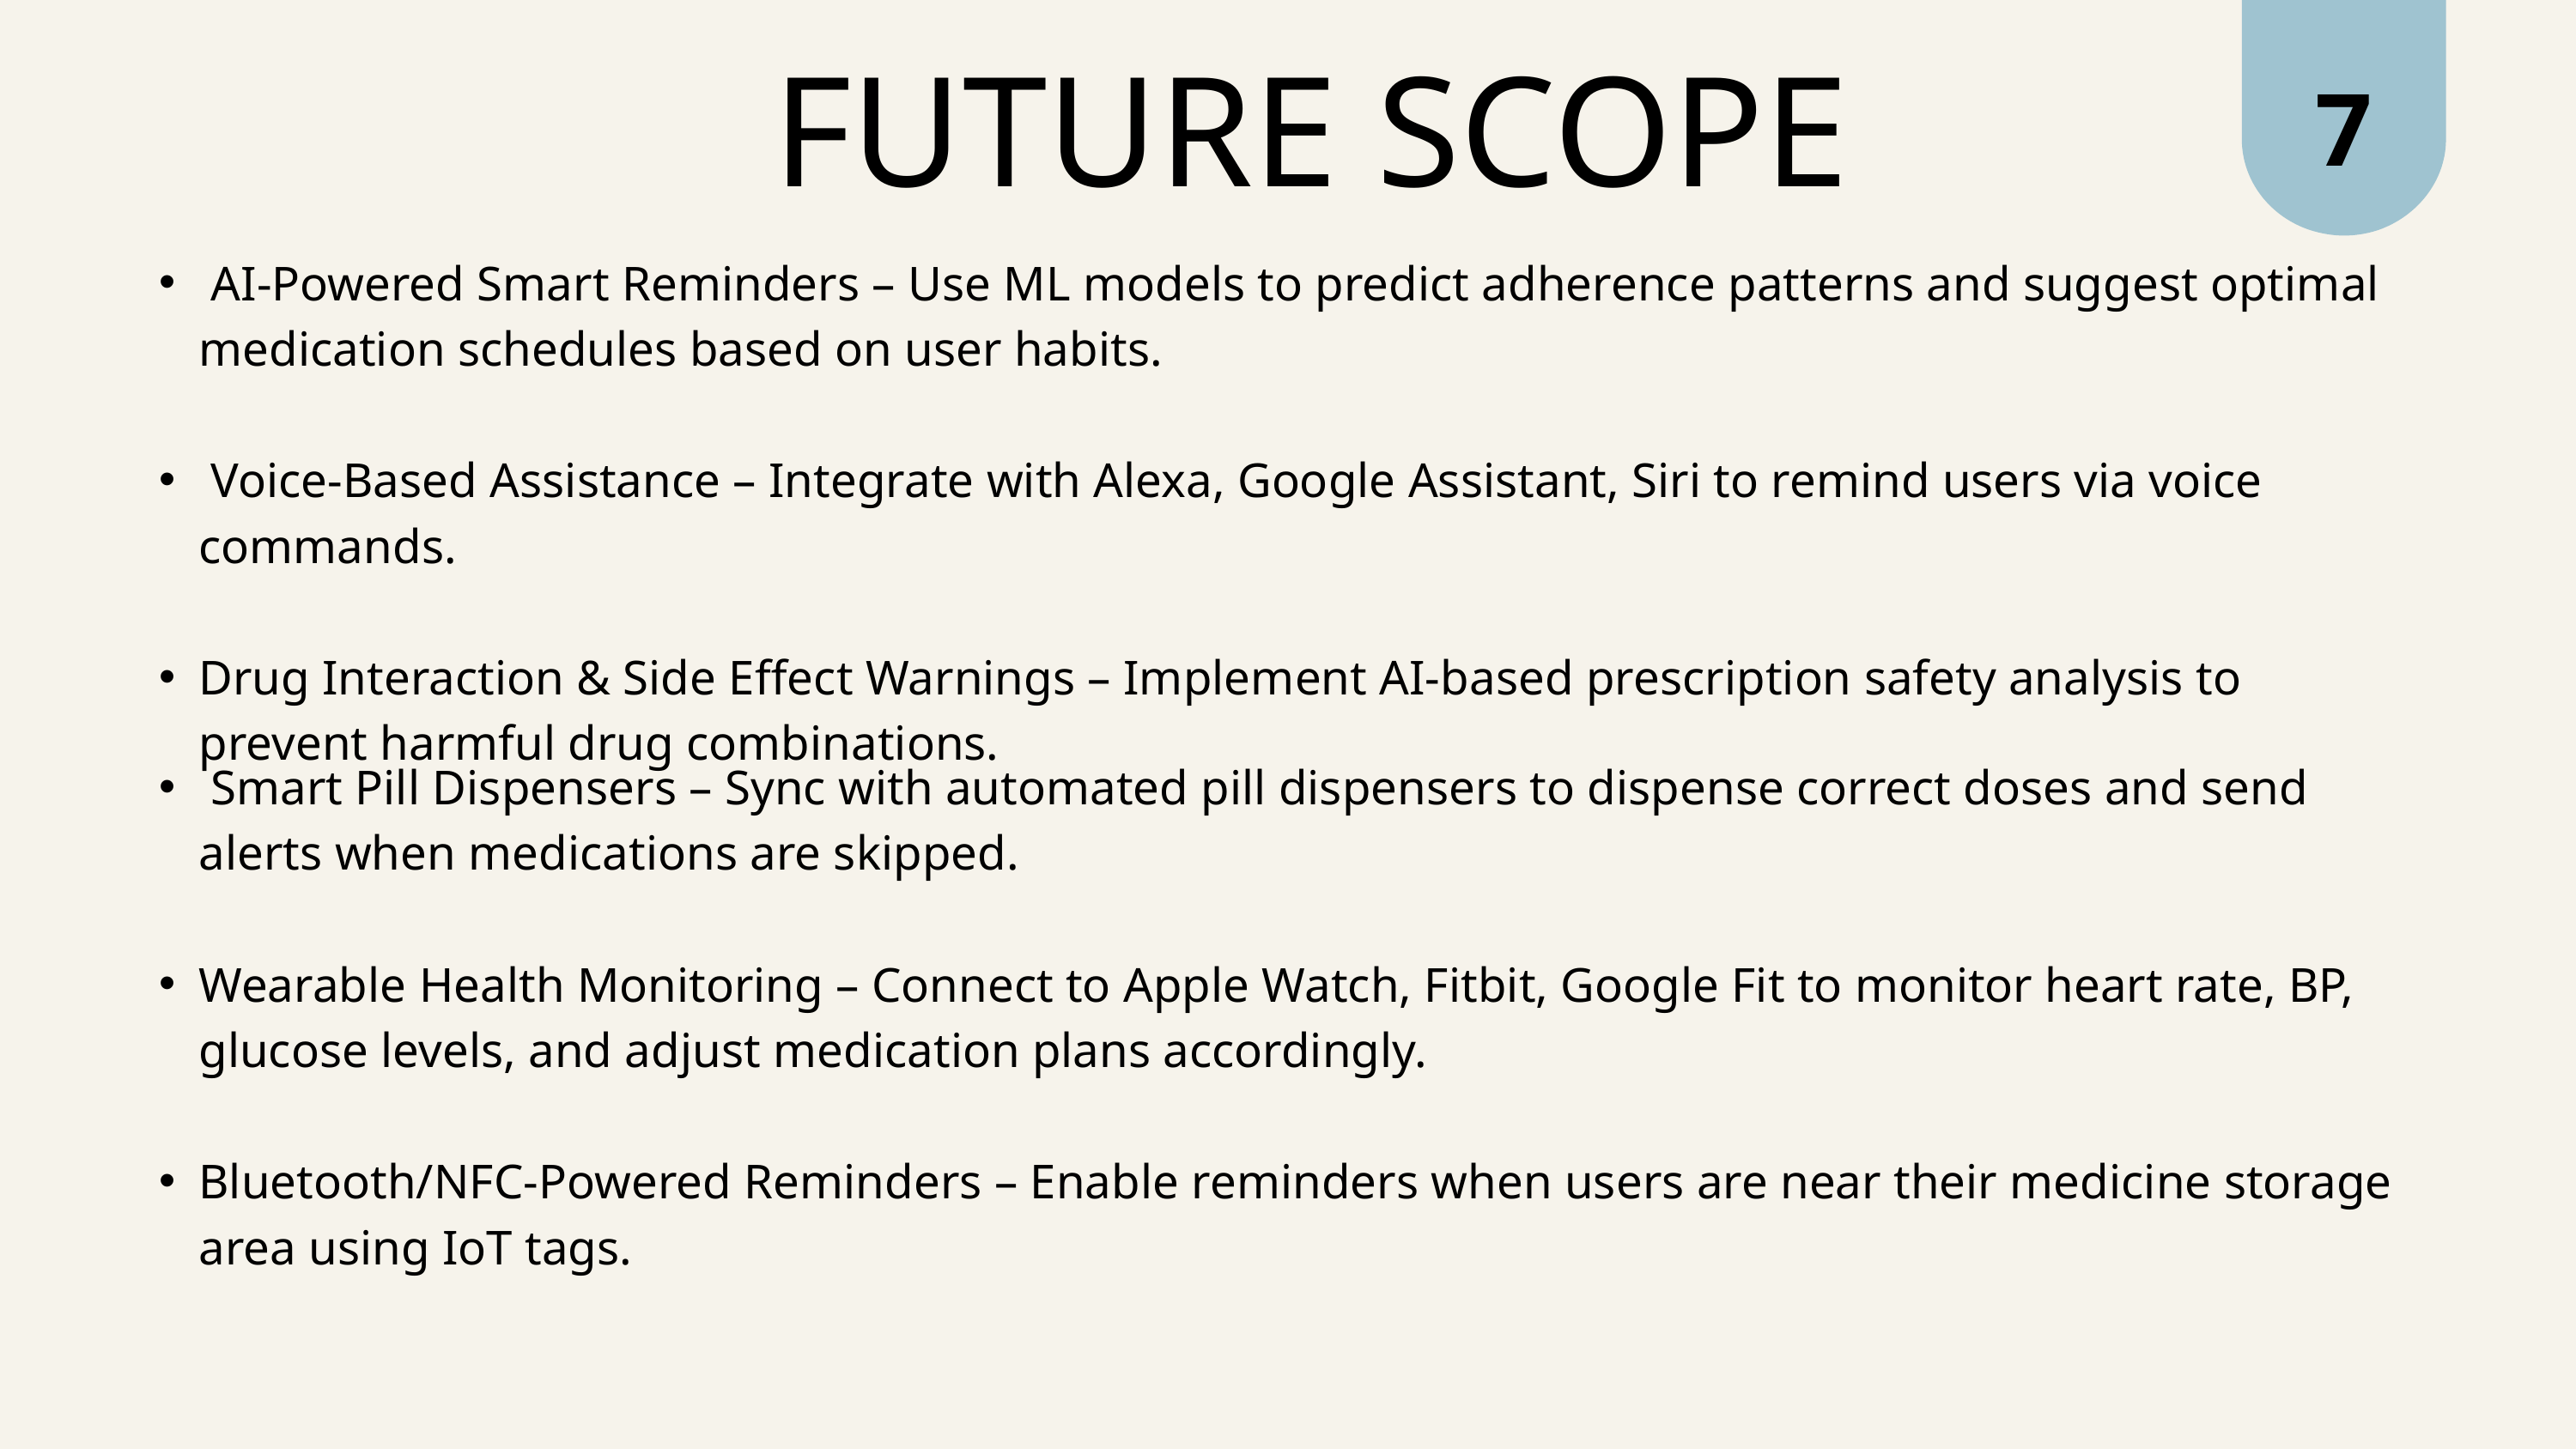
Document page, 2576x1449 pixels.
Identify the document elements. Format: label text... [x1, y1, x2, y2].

text_box Smart Pill Dispensers – Sync with automated pill dispensers to dispense correct doses and send alerts when medications are skipped. Wearable Health Monitoring – Connect to Apple Watch, Fitbit, Google Fit to monitor heart rate, BP, glucose levels, and adjust medication plans accordingly. Bluetooth/NFC-Powered Reminders – Enable reminders when users are near their medicine storage area using IoT tags. [118, 748, 2398, 1275]
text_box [2233, 0, 2455, 236]
text_box FUTURE SCOPE [167, 3, 2229, 178]
text_box AI-Powered Smart Reminders – Use ML models to predict adherence patterns and suggest optimal medication schedules based on user habits. Voice-Based Assistance – Integrate with Alexa, Google Assistant, Siri to remind users via voice commands. Drug Interaction & Side Effect Warnings – Implement AI-based prescription safety analysis to prevent harmful drug combinations. [118, 178, 2398, 748]
